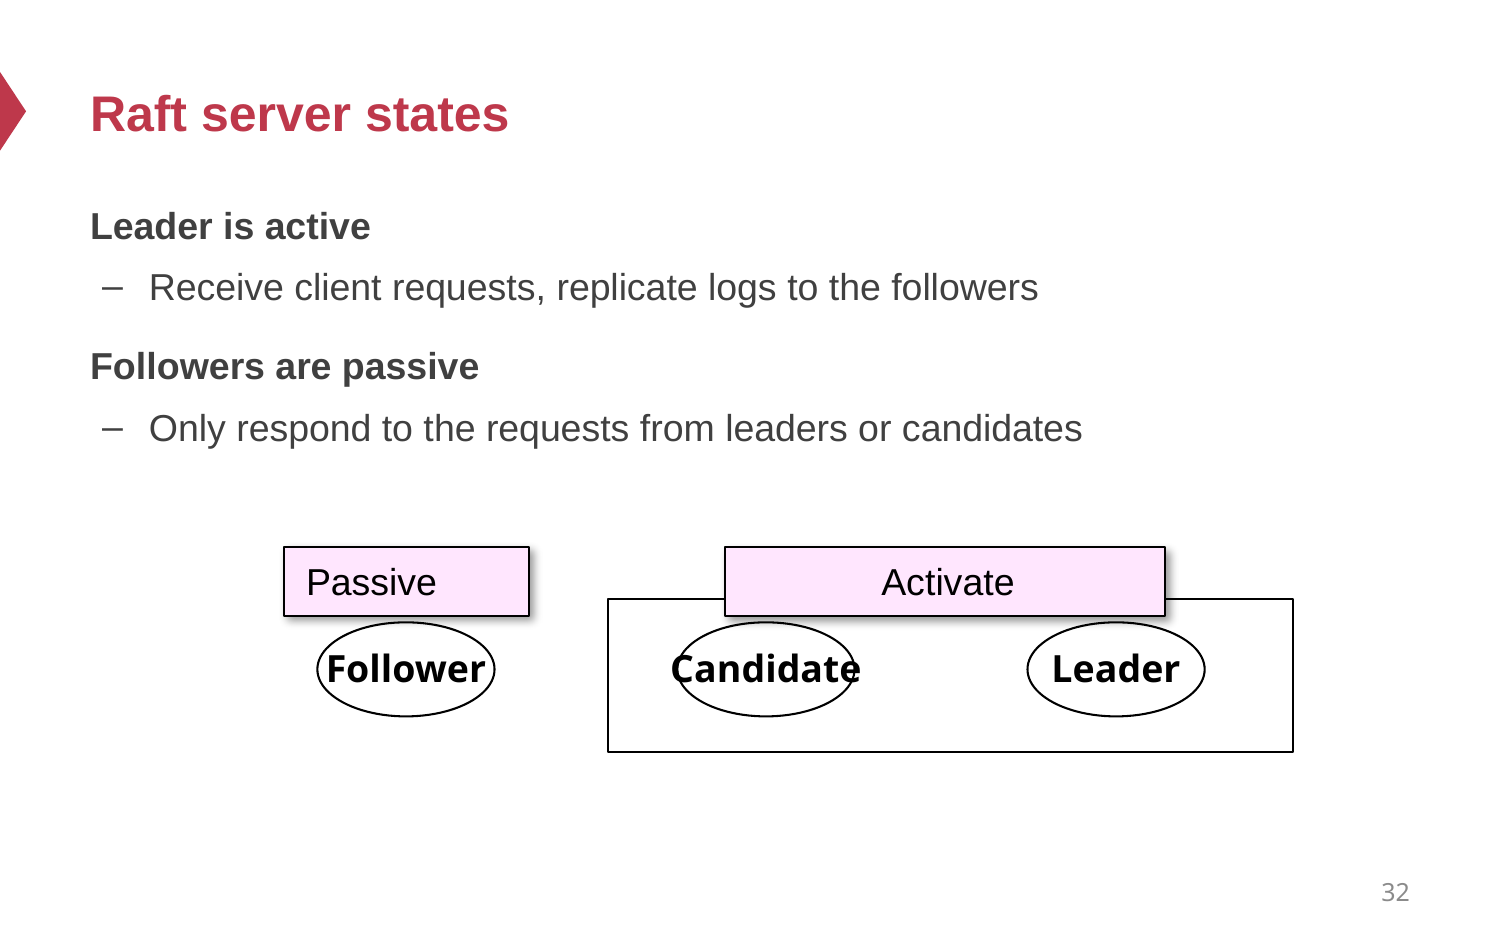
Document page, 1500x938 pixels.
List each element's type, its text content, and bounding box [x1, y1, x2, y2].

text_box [993, 622, 1239, 717]
text_box [606, 597, 1295, 754]
title Raft server states [75, 37, 1425, 185]
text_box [283, 624, 529, 717]
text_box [643, 622, 889, 717]
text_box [283, 546, 529, 616]
slide_number 32 [1074, 868, 1425, 919]
list Leader is active Receive client requests, replicate logs to the followers Followers are passive Only respond to the requests from leaders or candidates [75, 185, 1425, 804]
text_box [724, 546, 1166, 617]
